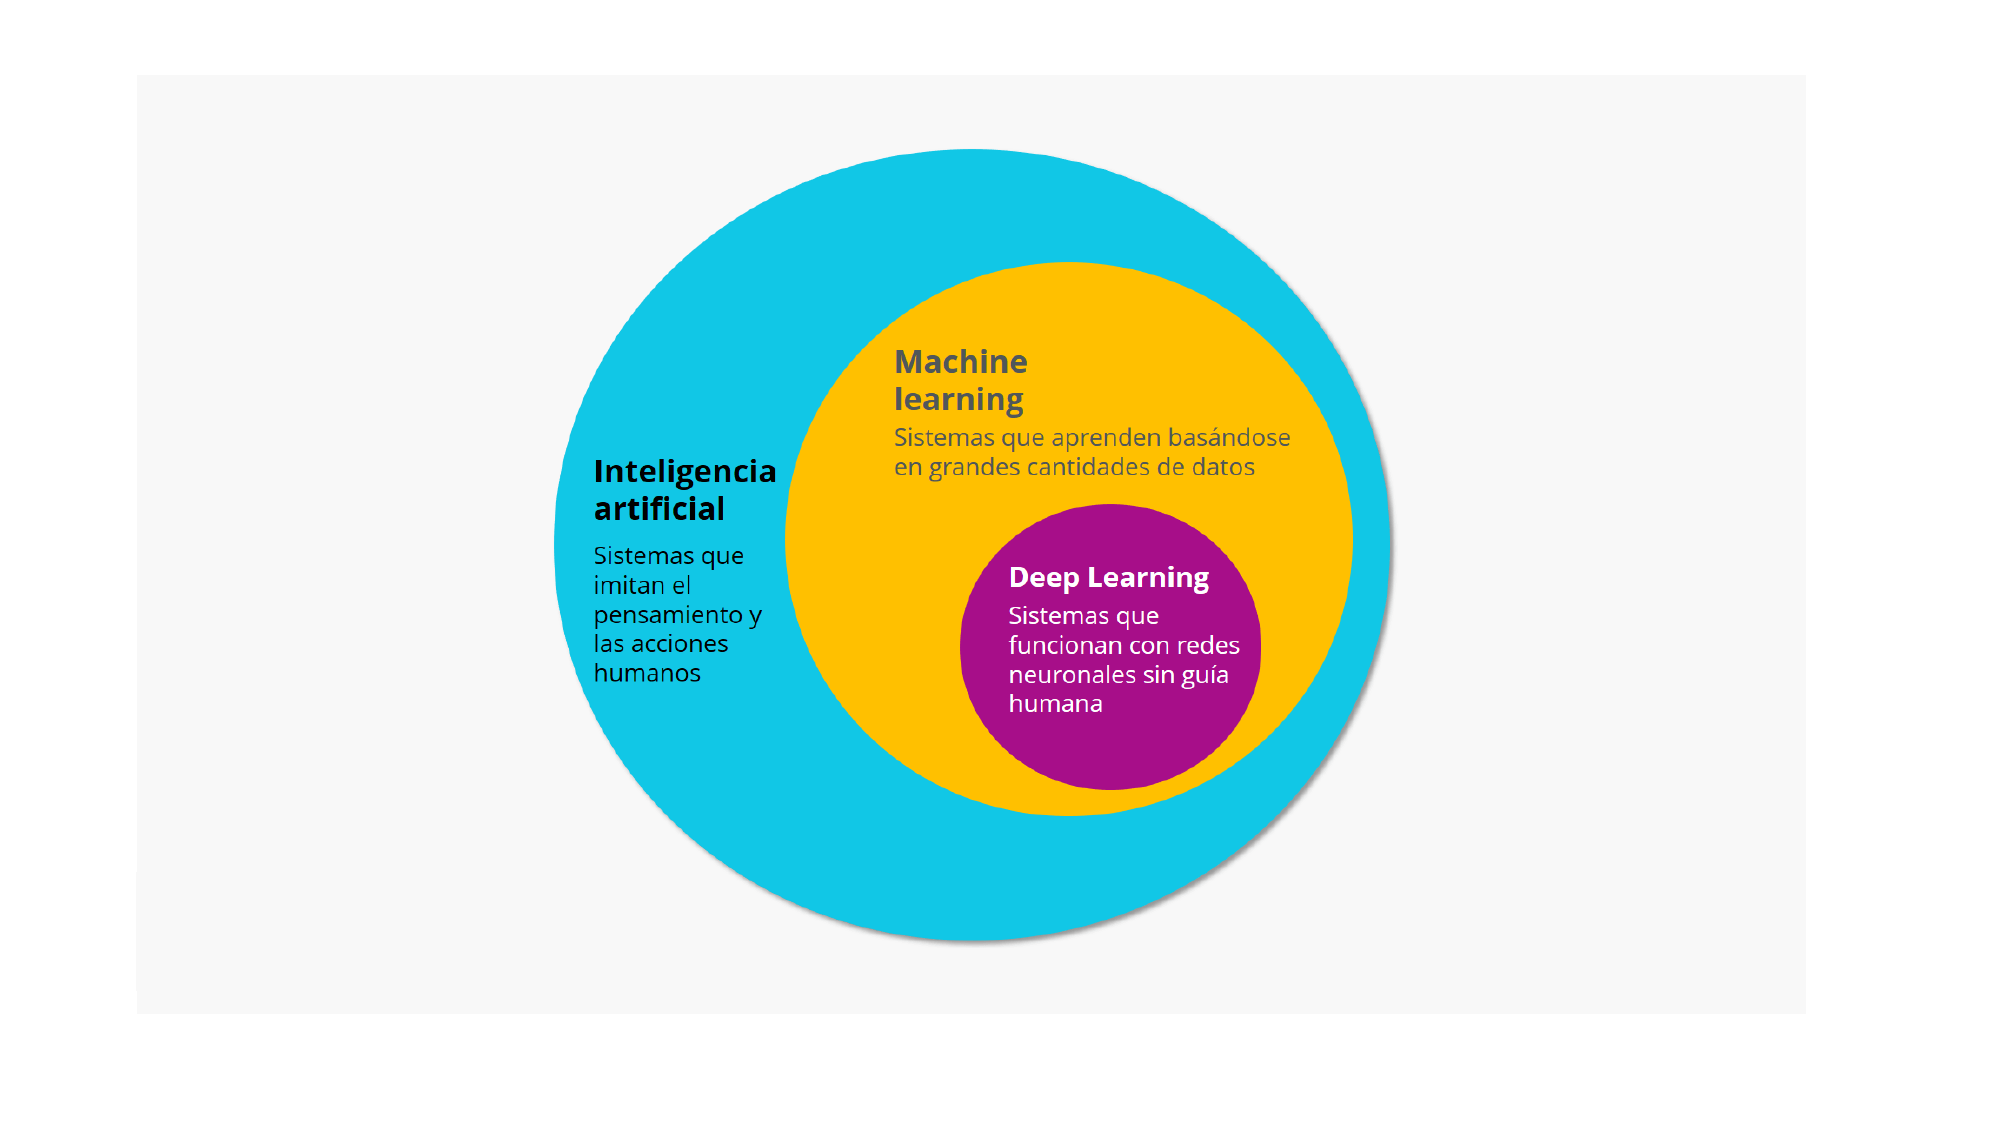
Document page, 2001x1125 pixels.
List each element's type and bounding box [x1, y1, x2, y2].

picture [137, 75, 1806, 1014]
